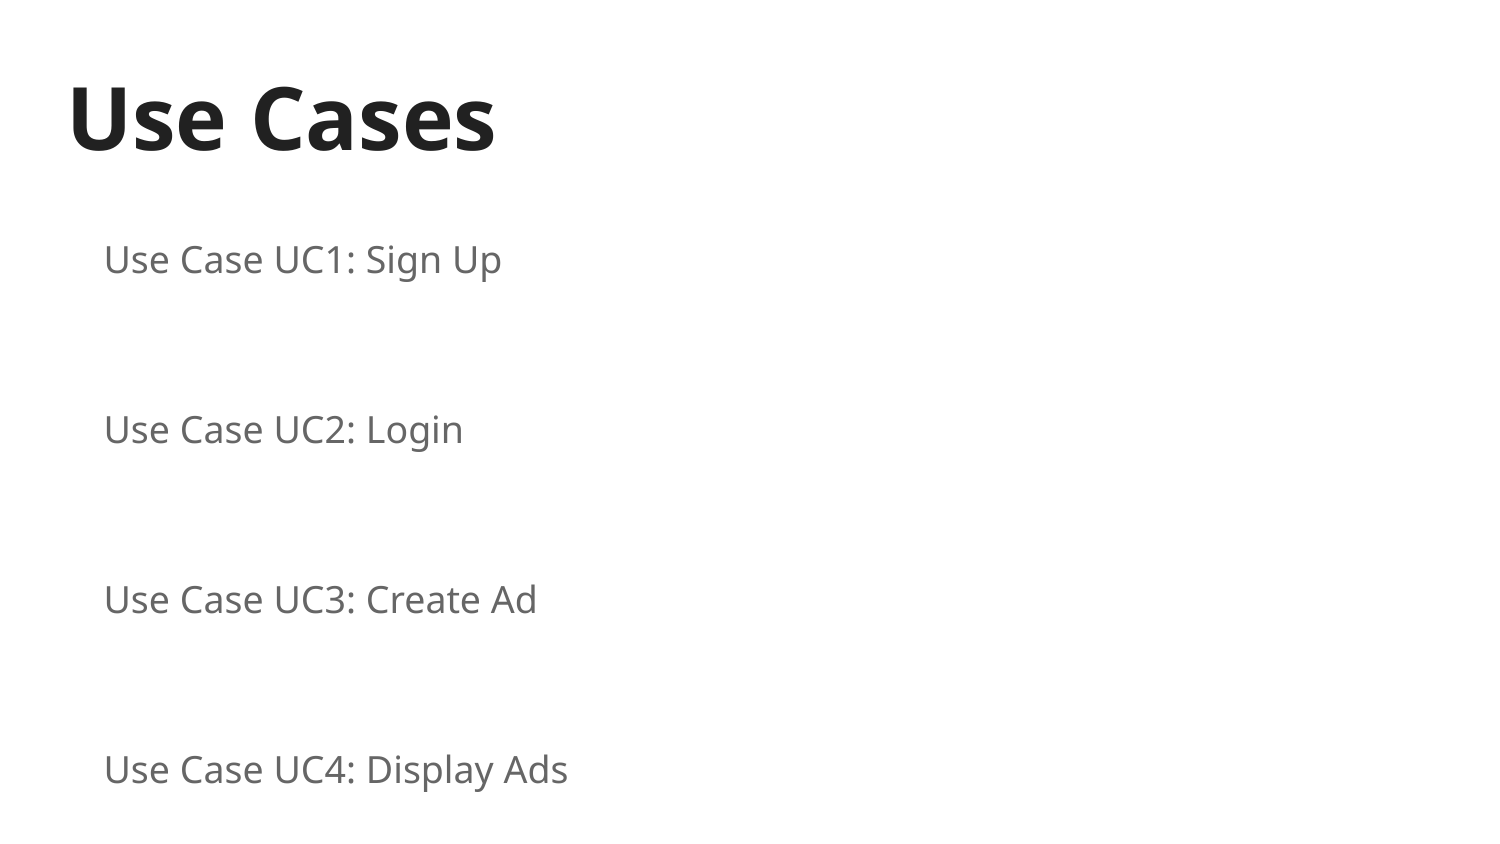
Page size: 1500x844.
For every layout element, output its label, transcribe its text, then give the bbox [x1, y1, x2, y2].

list Use Case UC1: Sign Up Use Case UC2: Login Use Case UC3: Create Ad Use Case UC4: Display Ads [51, 214, 1449, 804]
title Use Cases [51, 48, 1449, 180]
